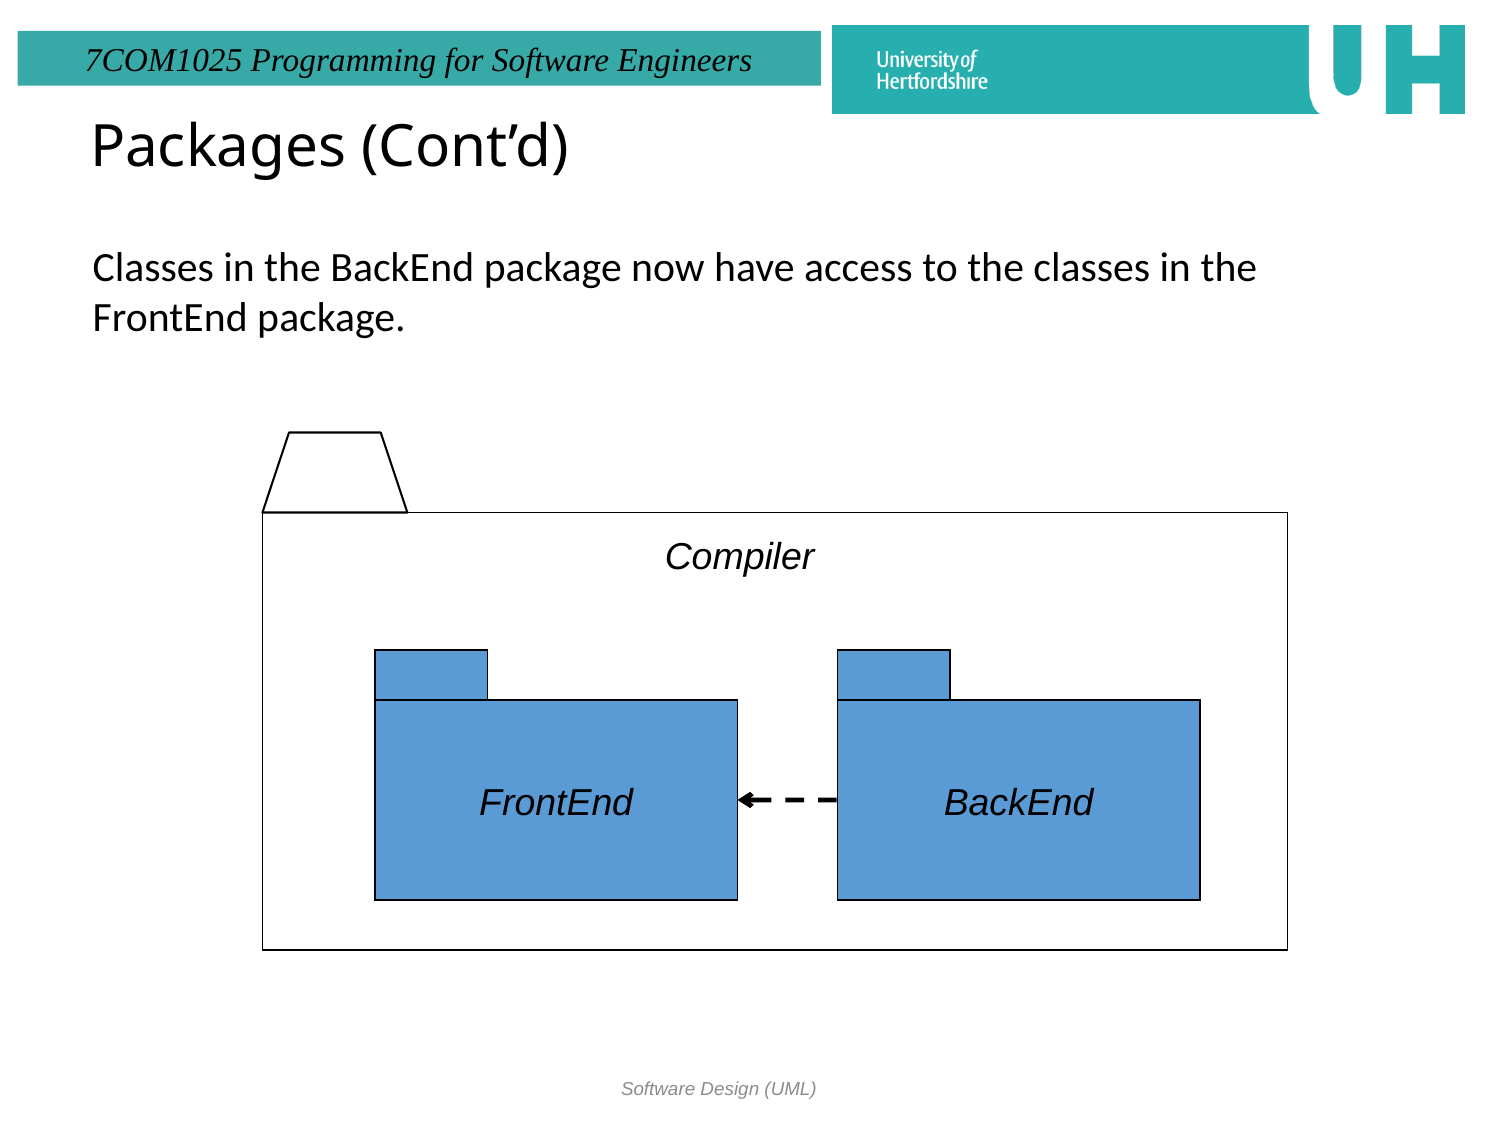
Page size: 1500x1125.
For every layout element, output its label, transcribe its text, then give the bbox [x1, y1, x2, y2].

text_box Classes in the BackEnd package now have access to the classes in the FrontEnd package. [77, 232, 1403, 348]
footer Software Design (UML) [387, 1050, 1050, 1125]
picture [832, 25, 1465, 114]
title Packages (Cont’d) [75, 103, 1363, 191]
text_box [262, 512, 1288, 950]
text_box 7COM1025 Programming for Software Engineers [17, 30, 821, 86]
text_box [262, 432, 408, 512]
